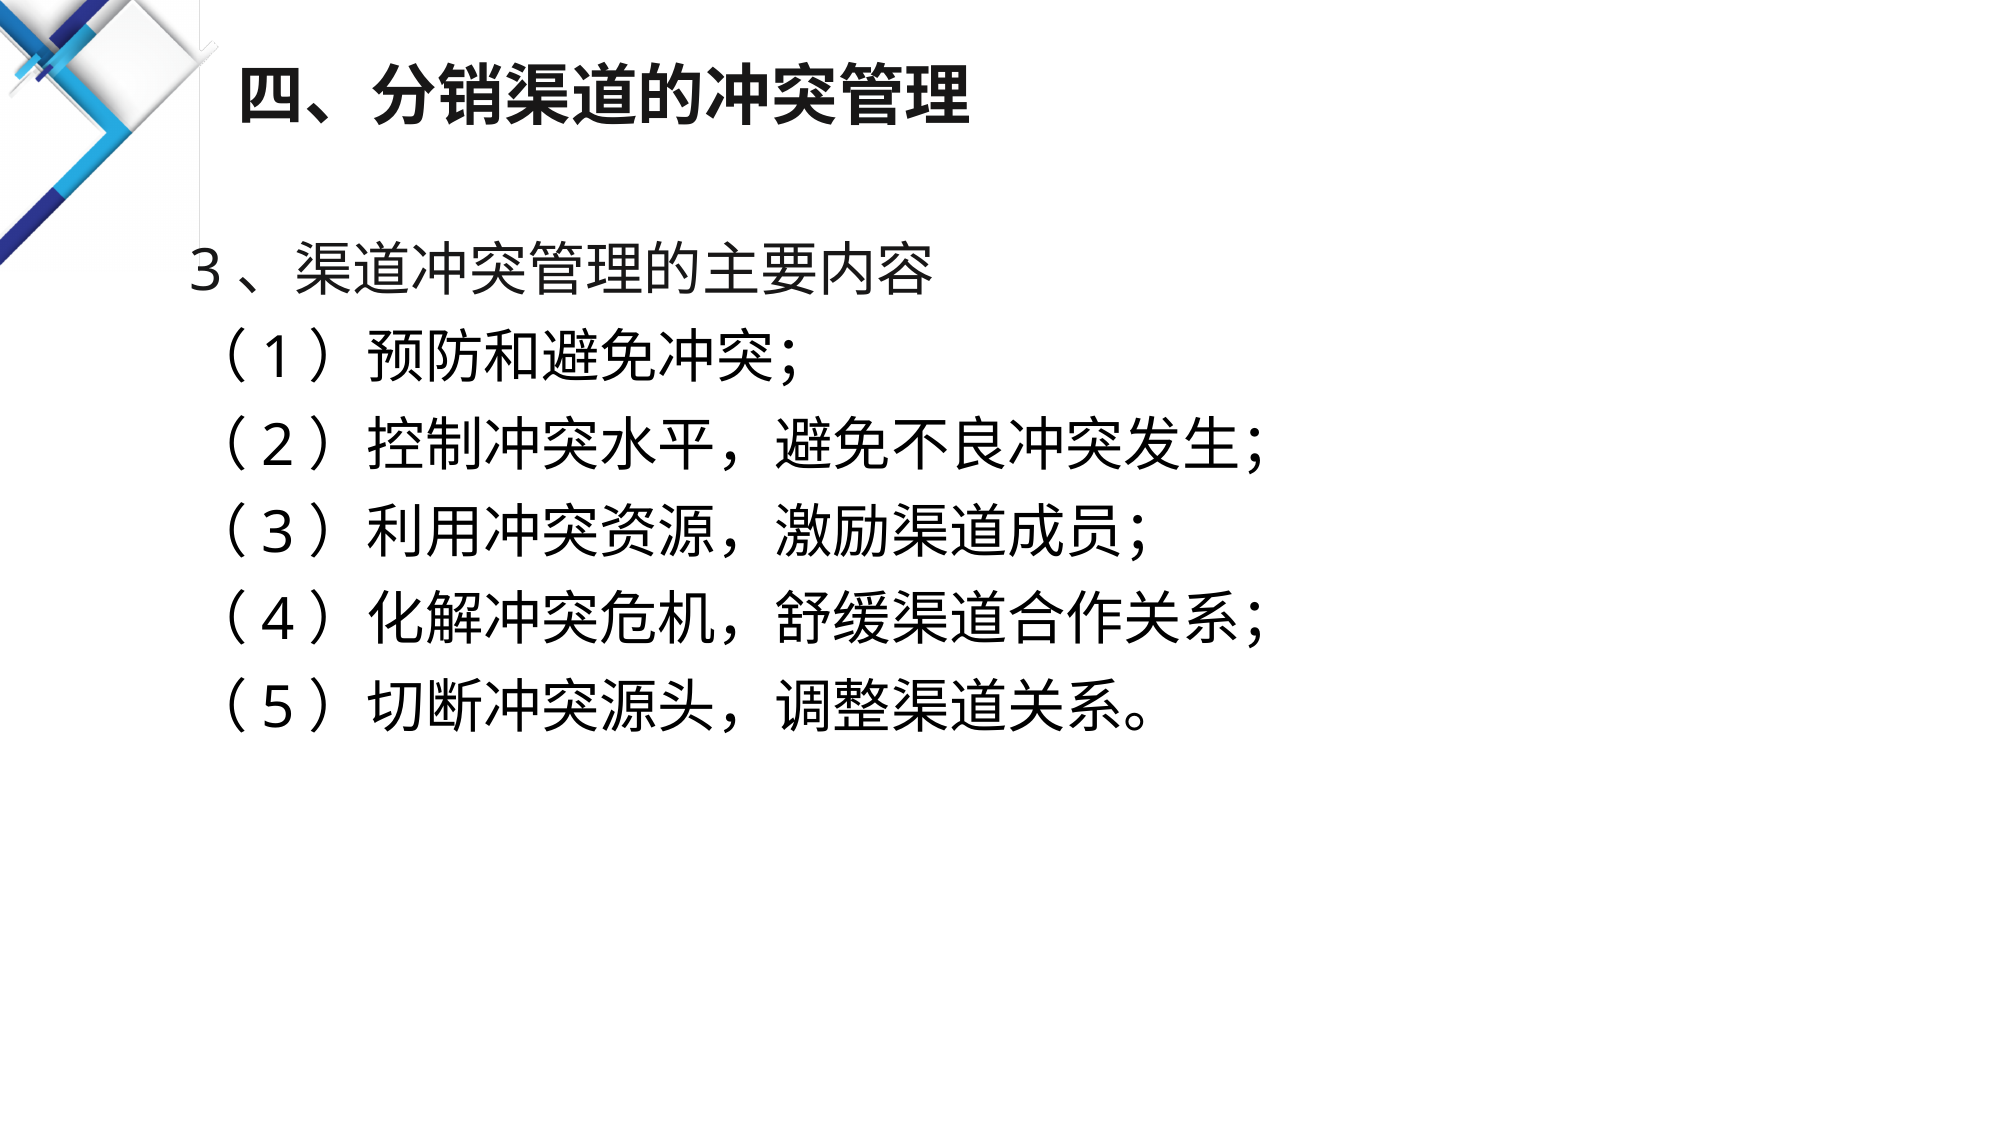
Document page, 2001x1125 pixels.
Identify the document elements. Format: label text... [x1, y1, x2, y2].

text_box 3、渠道冲突管理的主要内容 （1）预防和避免冲突； （2）控制冲突水平，避免不良冲突发生； （3）利用冲突资源，激励渠道成员； （4）化解冲突危机，舒缓渠道合作关系； （5）切断冲突源头，调整渠道关系。 [174, 207, 1914, 747]
text_box 四、分销渠道的冲突管理 [222, 45, 987, 141]
picture [0, 0, 220, 272]
